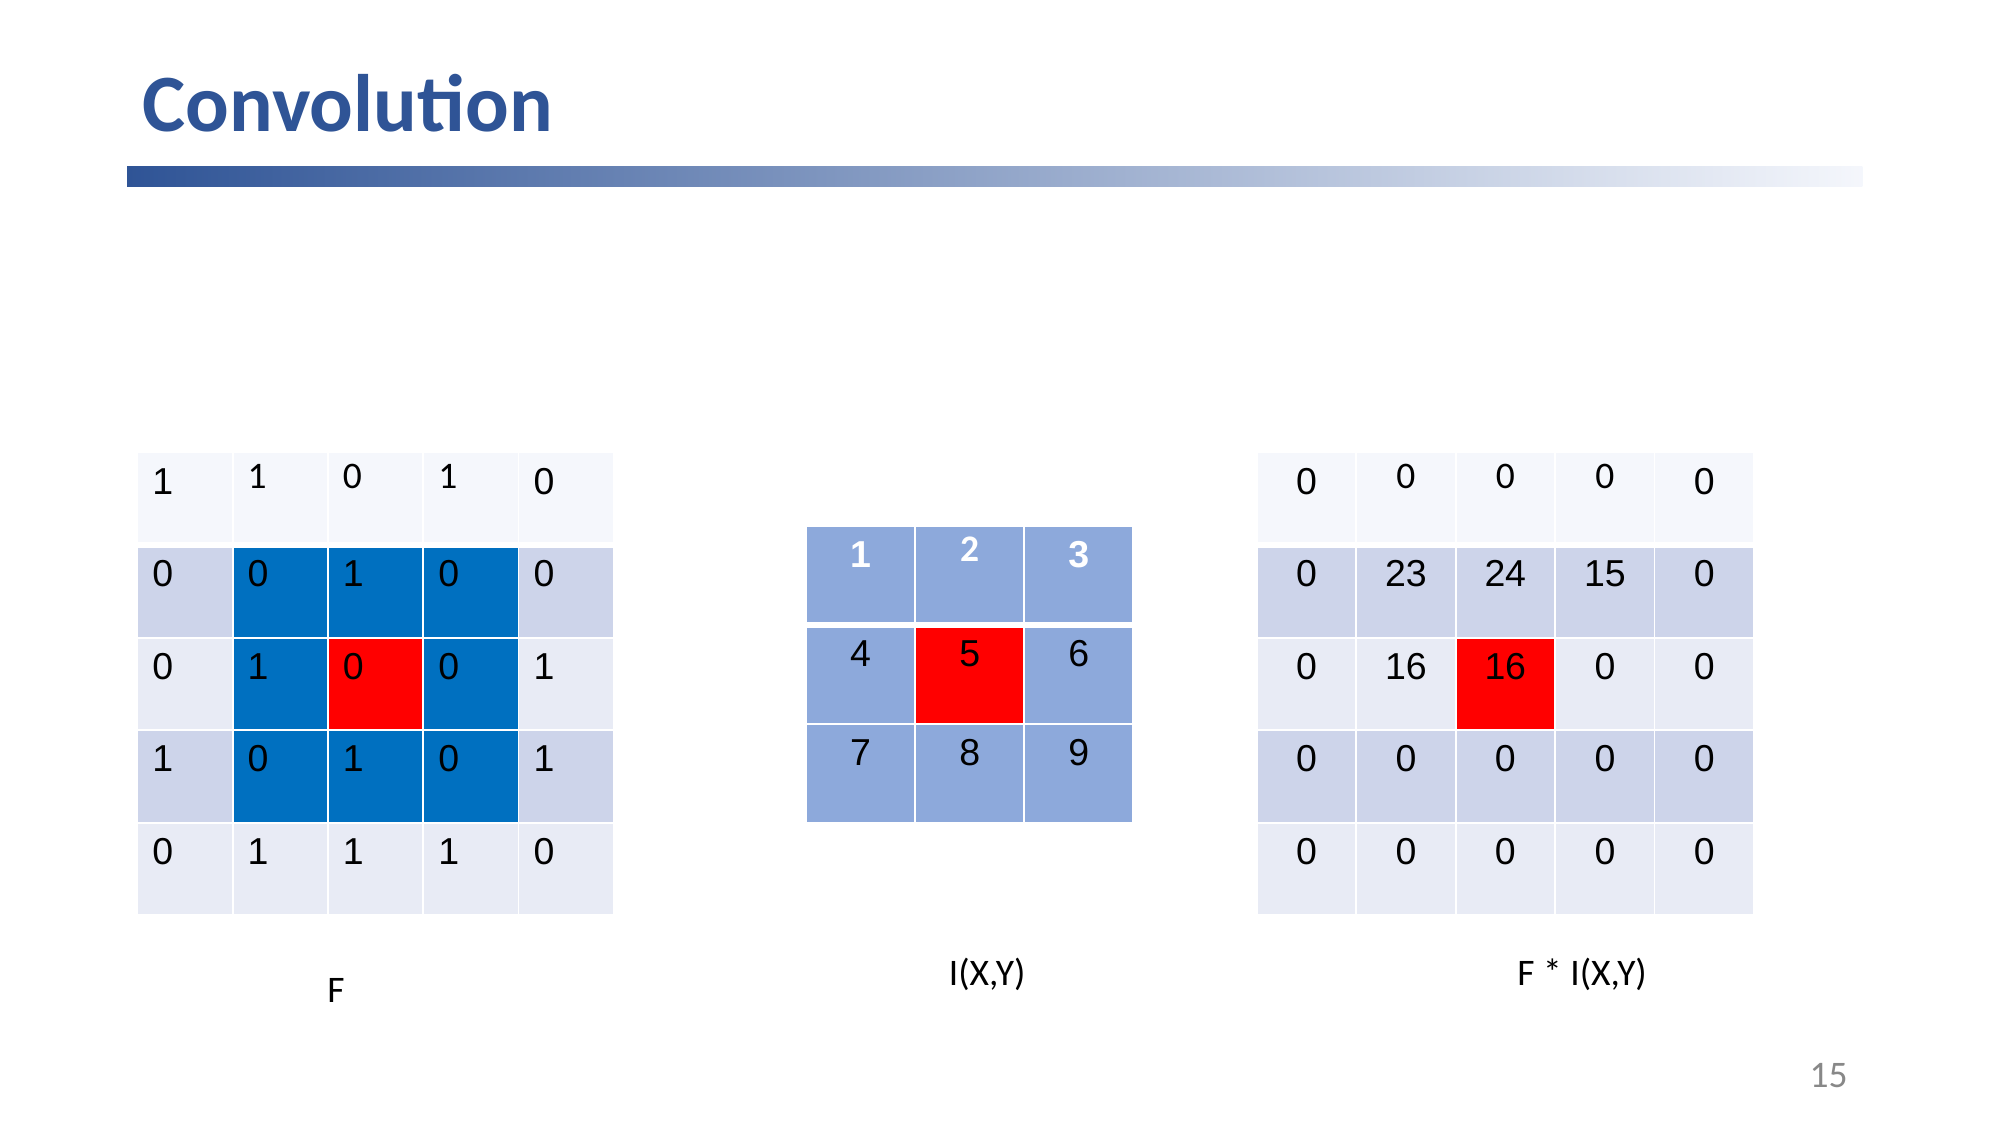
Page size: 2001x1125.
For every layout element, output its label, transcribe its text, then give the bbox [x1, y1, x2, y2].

table_cell 4 [807, 628, 914, 723]
table_cell 0 [1457, 824, 1554, 914]
table_cell 7 [807, 725, 914, 822]
table_cell 0 [519, 824, 613, 914]
table_cell 0 [519, 548, 613, 637]
table_cell 16 [1357, 639, 1455, 729]
table_cell 15 [1556, 548, 1654, 637]
table_cell 24 [1457, 548, 1554, 637]
title Convolution [127, 53, 1853, 158]
table_cell 1 [329, 731, 422, 822]
table_cell 16 [1457, 639, 1554, 729]
table_cell 0 [424, 731, 518, 822]
table_cell 1 [329, 824, 422, 914]
table_cell 0 [1556, 731, 1654, 822]
table_header 1 [138, 453, 232, 542]
table_cell 0 [1357, 731, 1455, 822]
table_header 0 [1457, 453, 1554, 542]
table_cell 0 [1556, 639, 1654, 729]
table_cell 1 [234, 639, 327, 729]
table_header 2 [916, 527, 1023, 622]
table_cell 0 [1556, 824, 1654, 914]
text_box F [312, 957, 360, 1018]
table_cell 0 [1655, 548, 1753, 637]
table_cell 1 [234, 824, 327, 914]
table_cell 0 [329, 639, 422, 729]
table_cell 0 [1655, 824, 1753, 914]
text_box I(X,Y) [934, 940, 1042, 1001]
table_header 1 [424, 453, 518, 542]
table_cell 0 [1258, 824, 1355, 914]
table_cell 23 [1357, 548, 1455, 637]
text_box F * I(X,Y) [1502, 940, 1664, 1001]
table_header 0 [1357, 453, 1455, 542]
table_header 1 [234, 453, 327, 542]
table_cell 0 [424, 639, 518, 729]
table_cell 0 [138, 824, 232, 914]
table_header 1 [807, 527, 914, 622]
table_cell 0 [234, 548, 327, 637]
table_header 0 [1655, 453, 1753, 542]
slide_number ‹#› [1412, 1042, 1863, 1103]
table_cell 0 [1457, 731, 1554, 822]
table_cell 1 [138, 731, 232, 822]
table_cell 0 [138, 548, 232, 637]
table_header 0 [519, 453, 613, 542]
table_cell 1 [519, 639, 613, 729]
table_header 0 [1258, 453, 1355, 542]
table_cell 1 [424, 824, 518, 914]
table_cell 0 [138, 639, 232, 729]
table_cell 6 [1025, 628, 1132, 723]
table_cell 0 [1258, 731, 1355, 822]
table_cell 0 [1655, 731, 1753, 822]
table_cell 0 [1258, 639, 1355, 729]
table_header 0 [329, 453, 422, 542]
table_cell 0 [1655, 639, 1753, 729]
table_cell 0 [424, 548, 518, 637]
table_cell 8 [916, 725, 1023, 822]
table_header 0 [1556, 453, 1654, 542]
table_cell 9 [1025, 725, 1132, 822]
table_header 3 [1025, 527, 1132, 622]
table_cell 1 [519, 731, 613, 822]
table_cell 1 [329, 548, 422, 637]
table_cell 0 [1258, 548, 1355, 637]
table_cell 5 [916, 628, 1023, 723]
table_cell 0 [234, 731, 327, 822]
table_cell 0 [1357, 824, 1455, 914]
